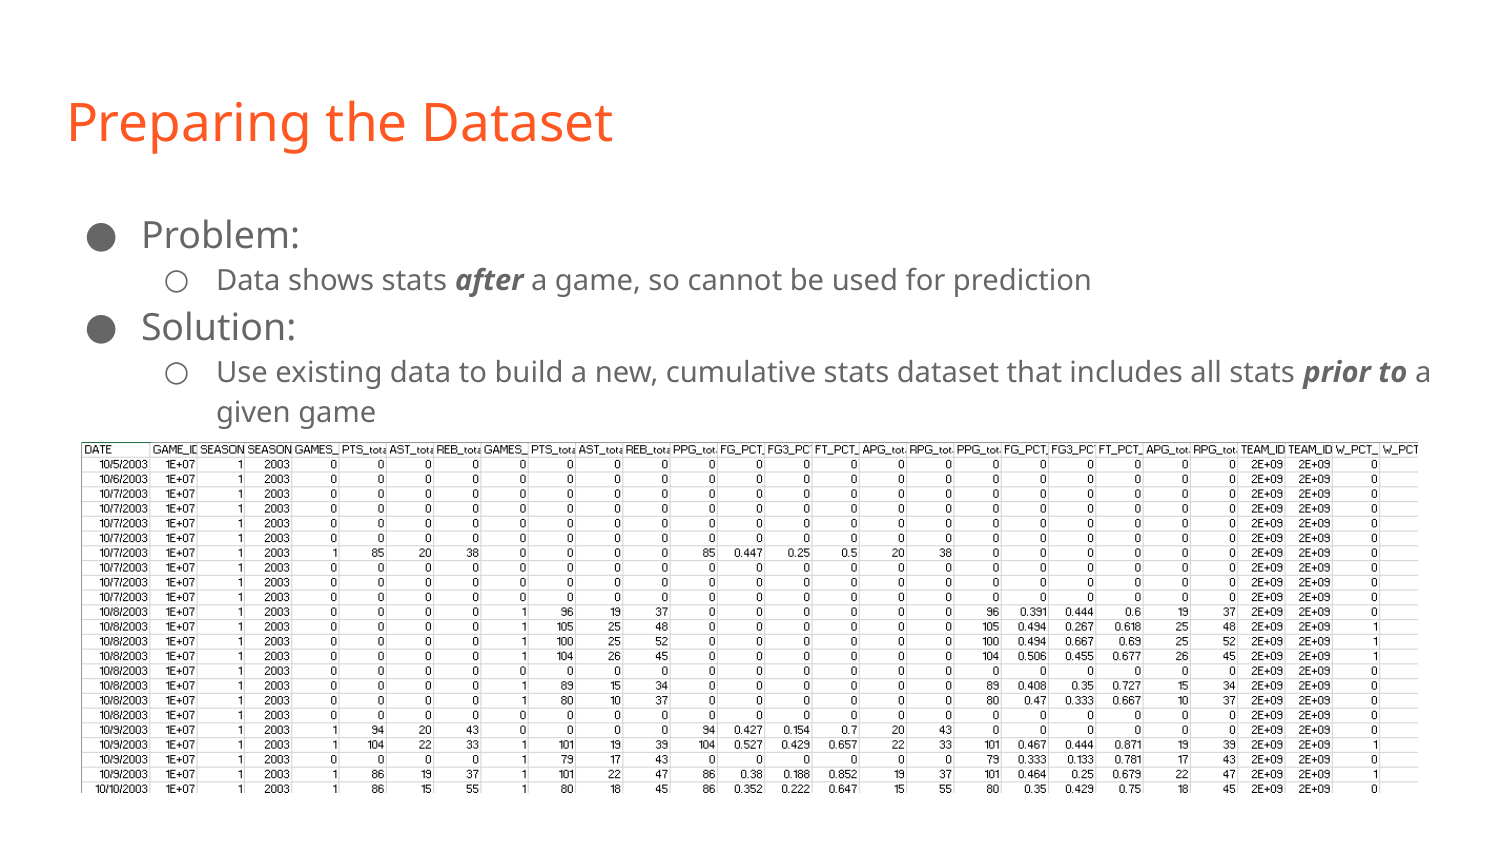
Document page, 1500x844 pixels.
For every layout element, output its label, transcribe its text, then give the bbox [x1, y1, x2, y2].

title Preparing the Dataset [51, 72, 1449, 167]
picture [81, 442, 1419, 793]
list Problem: Data shows stats after a game, so cannot be used for prediction Solution: Use existing data to build a new, cumulative stats dataset that includes all stats prior to a given game [51, 189, 1449, 750]
